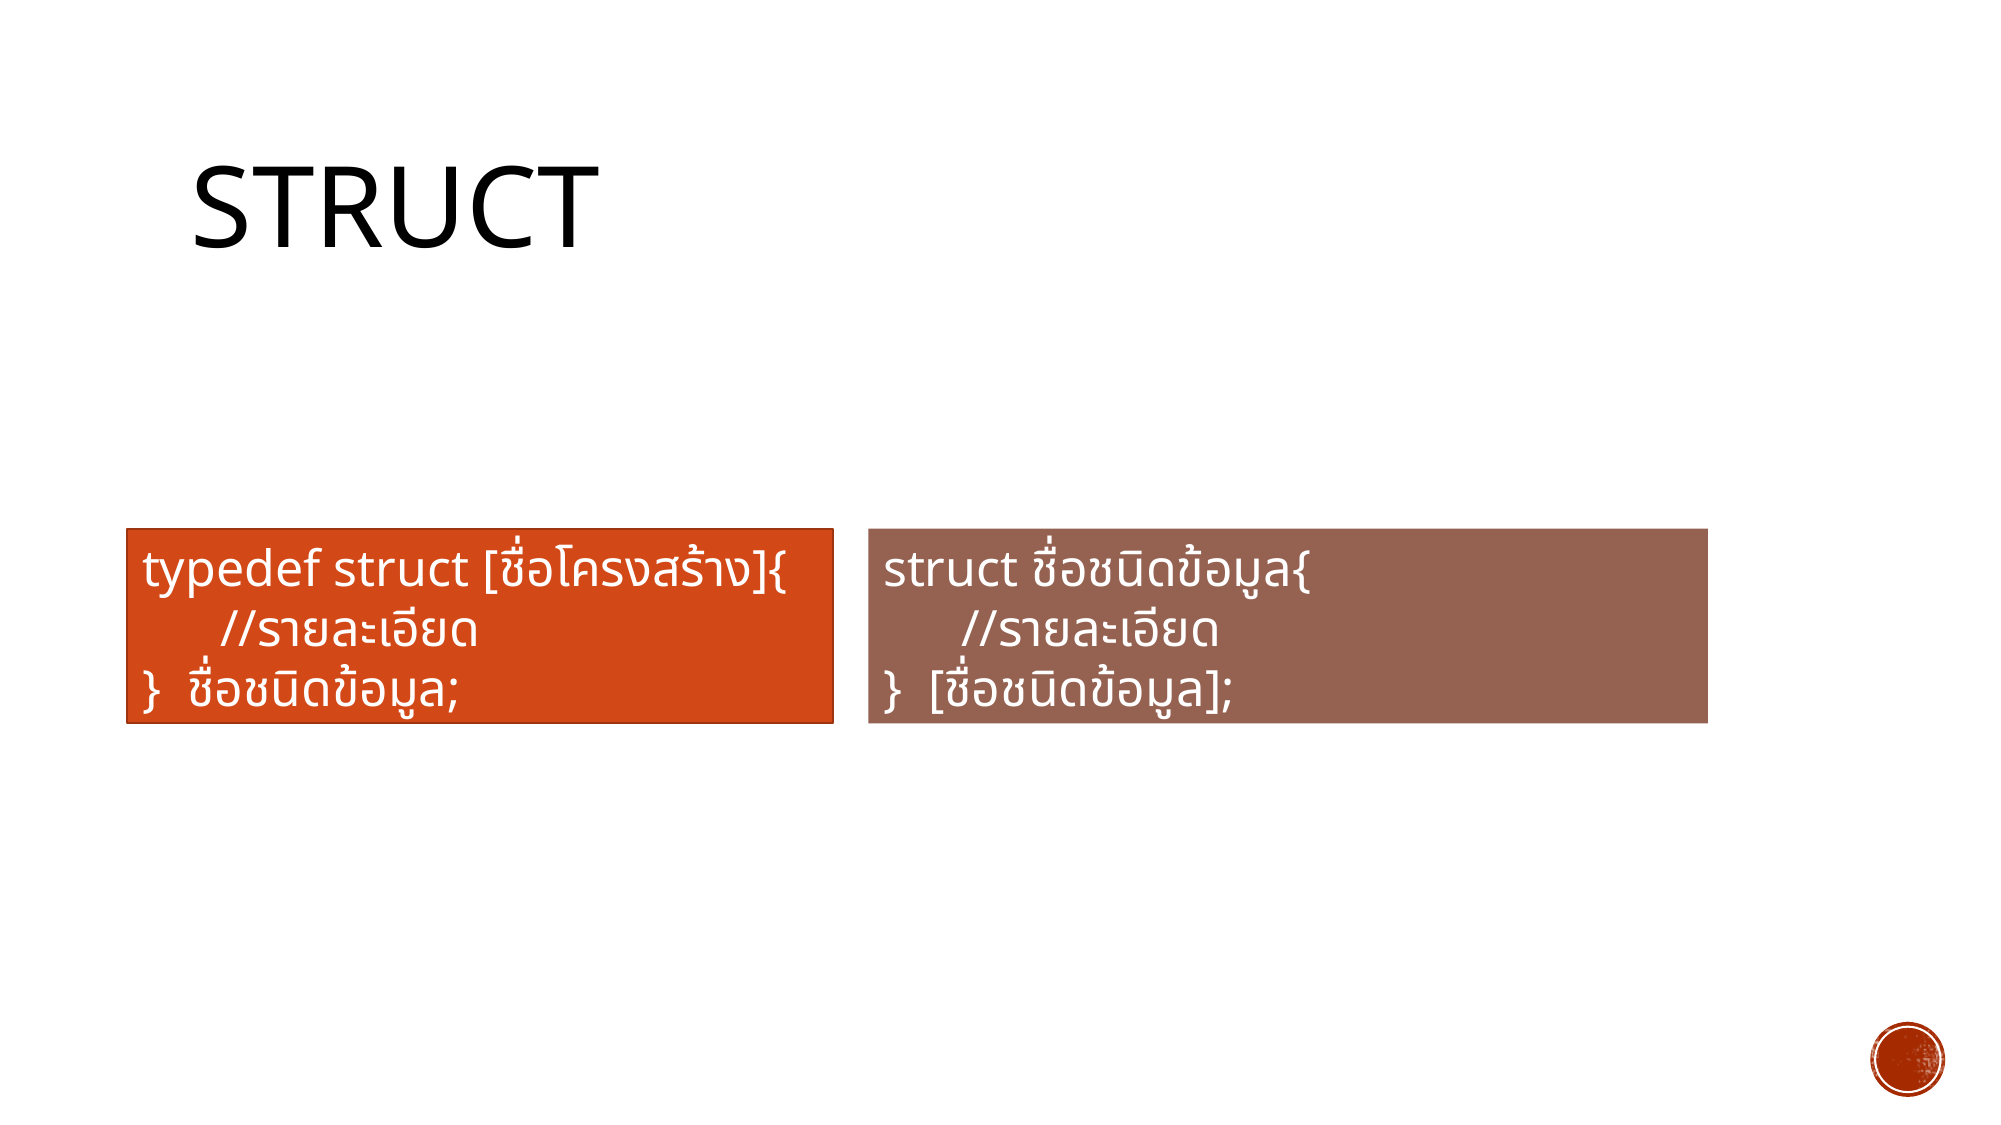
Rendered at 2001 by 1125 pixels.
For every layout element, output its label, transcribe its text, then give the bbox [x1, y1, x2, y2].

title StrucT [175, 79, 1826, 344]
text_box typedef struct [ชื่อโครงสร้าง]{ //รายละเอียด } ชื่อชนิดข้อมูล; [126, 528, 834, 724]
text_box struct ชื่อชนิดข้อมูล{ //รายละเอียด } [ชื่อชนิดข้อมูล]; [868, 528, 1708, 724]
